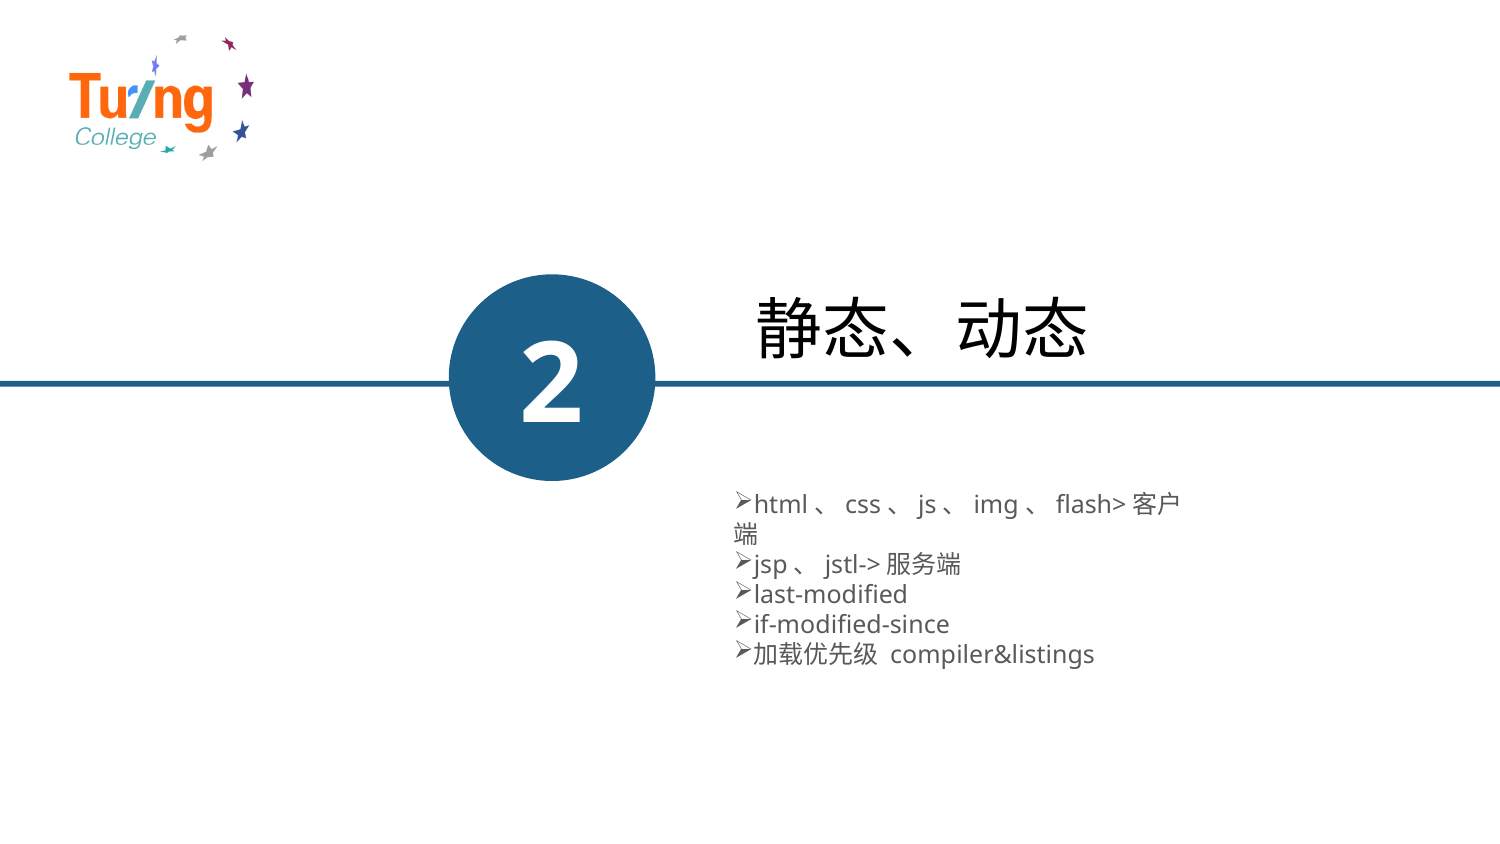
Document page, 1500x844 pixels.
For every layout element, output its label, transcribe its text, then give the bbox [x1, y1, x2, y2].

picture [44, 0, 279, 219]
text_box 静态、动态 [741, 280, 1104, 375]
text_box html、css、js、img、flash>客户端 jsp、jstl->服务端 last-modified if-modified-since 加载优先级 compiler&listings [719, 481, 1207, 676]
text_box 2 [446, 272, 658, 484]
